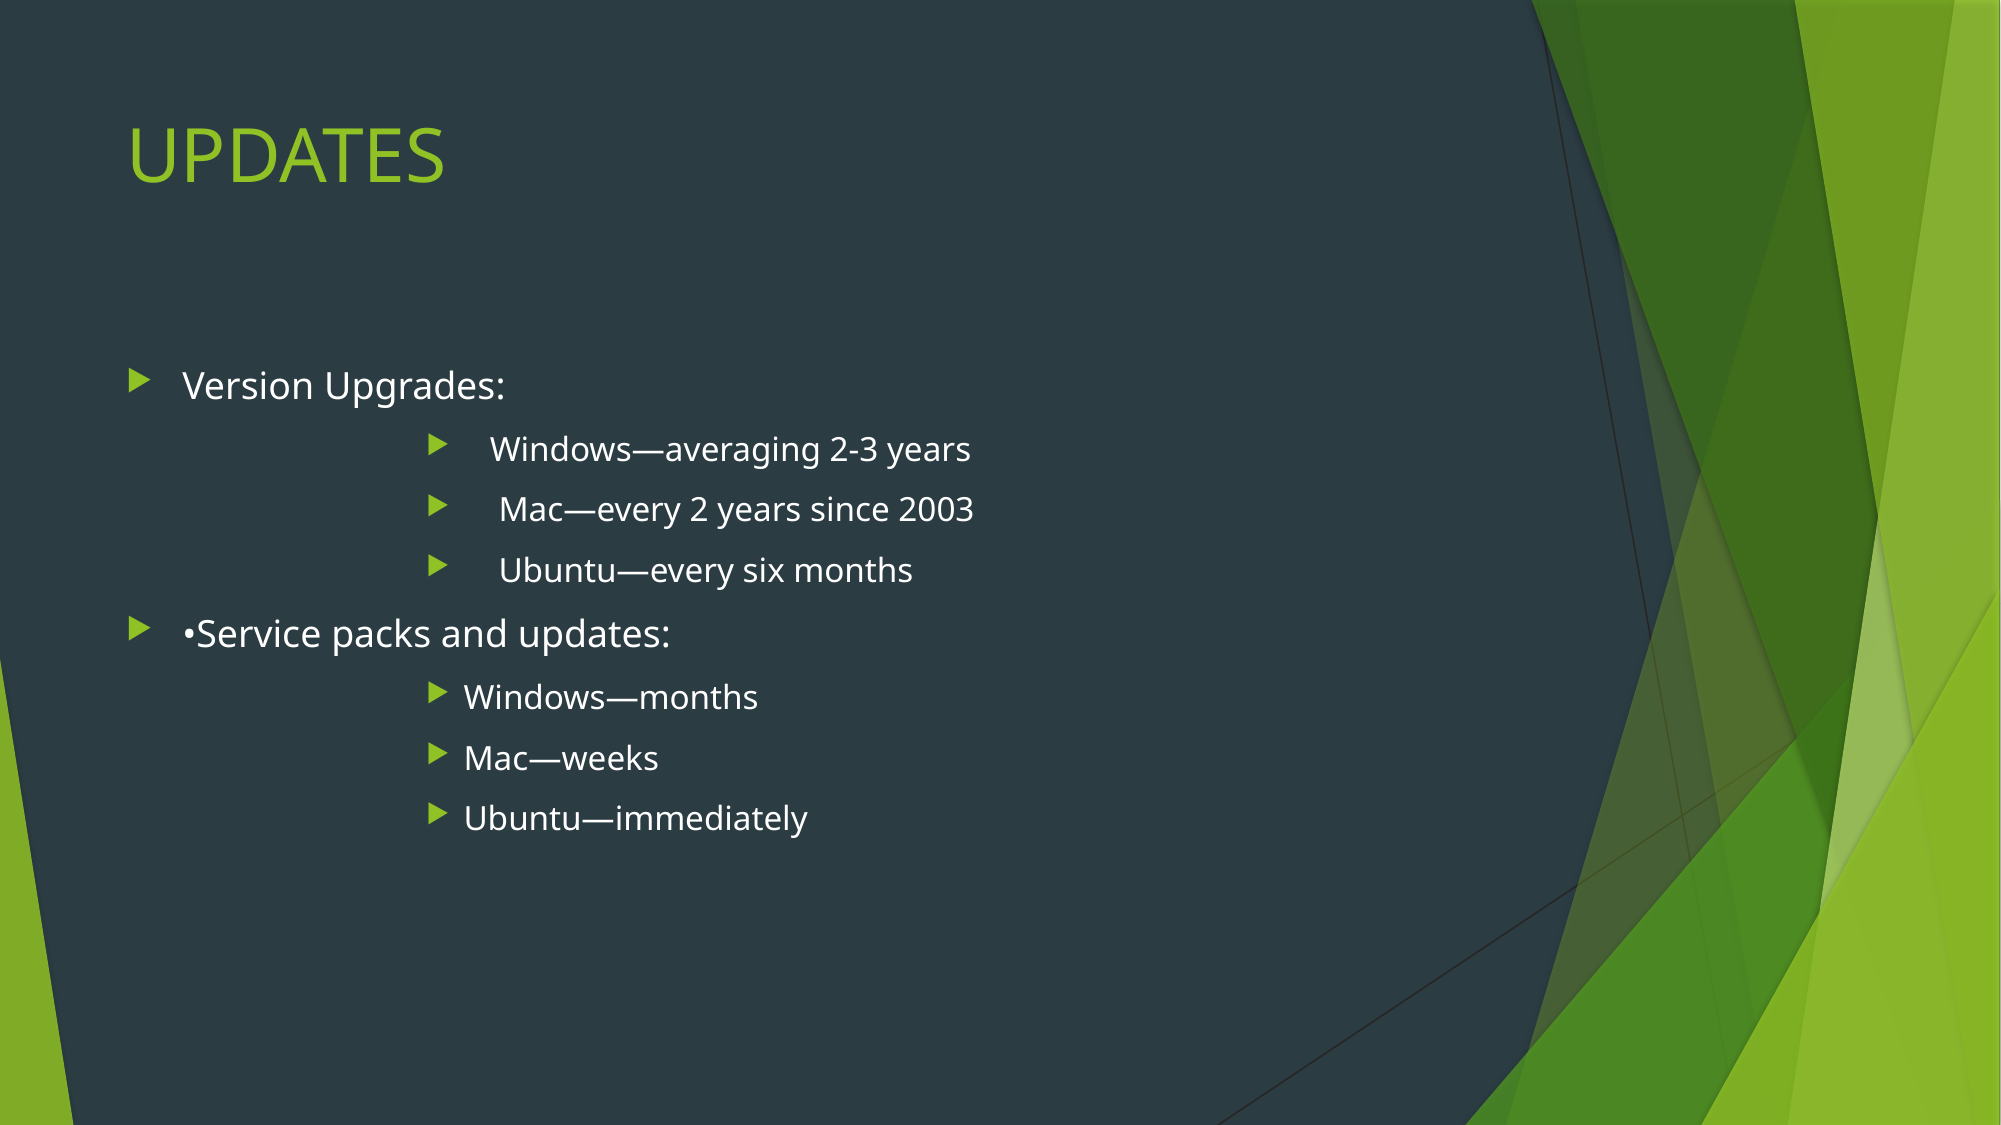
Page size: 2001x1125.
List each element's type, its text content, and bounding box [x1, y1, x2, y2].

title UPDATES [111, 99, 1522, 317]
list Version Upgrades: Windows—averaging 2-3 years Mac—every 2 years since 2003 Ubuntu—every six months •Service packs and updates: Windows—months Mac—weeks Ubuntu—immediately [111, 354, 1522, 992]
